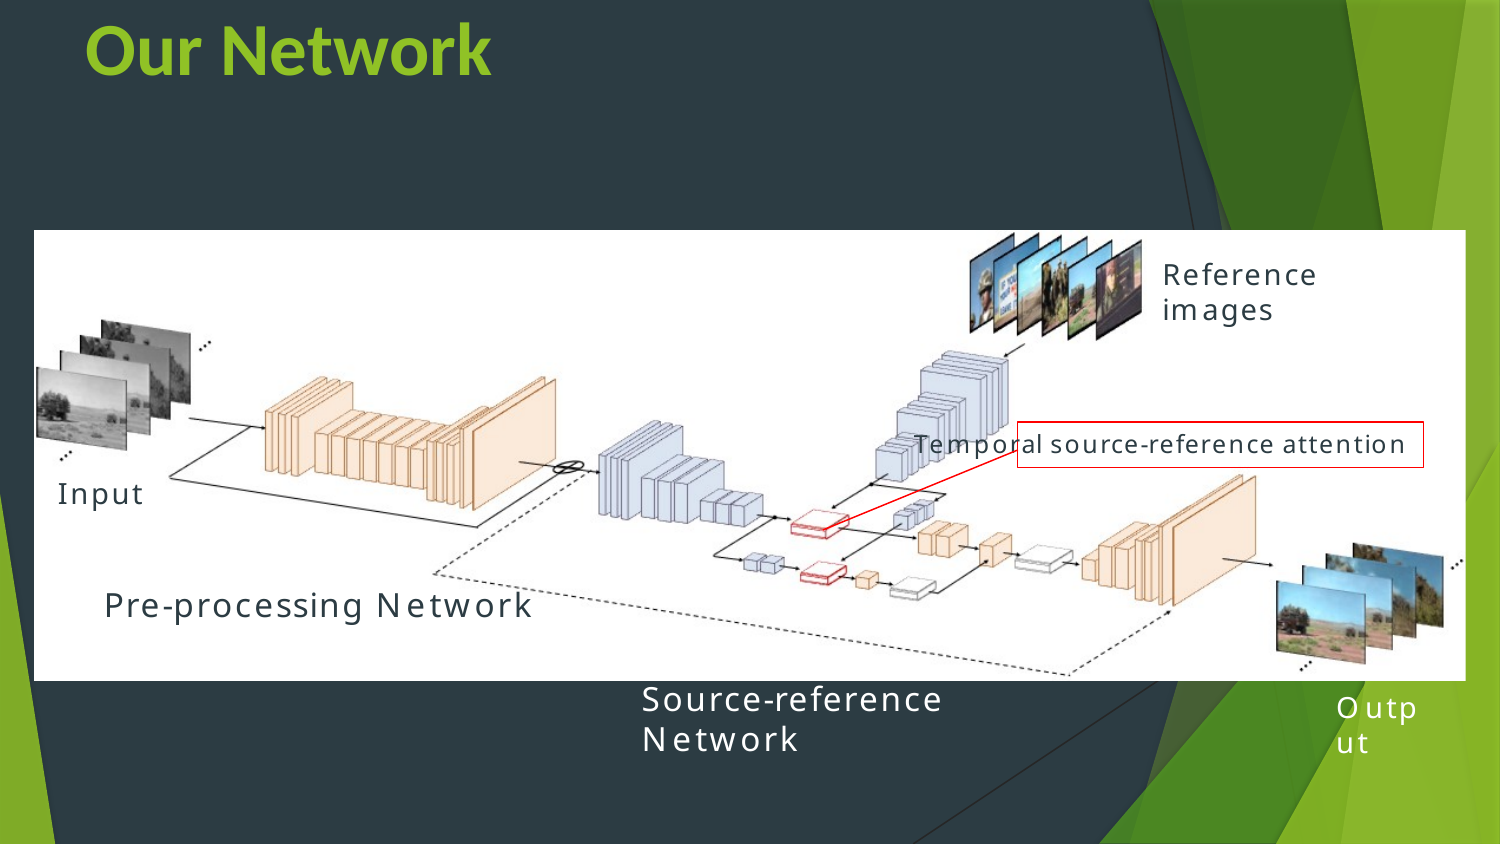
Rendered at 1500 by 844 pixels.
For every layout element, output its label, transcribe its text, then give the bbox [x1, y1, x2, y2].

text_box Output [1334, 689, 1423, 729]
text_box Temporal source-reference attention Input Pre-processing Network [55, 428, 1408, 629]
text_box Source-reference Network [639, 678, 1001, 723]
text_box [34, 230, 1466, 681]
title Our Network [83, 0, 1141, 230]
text_box [1017, 422, 1424, 468]
text_box Reference images [1160, 256, 1374, 295]
